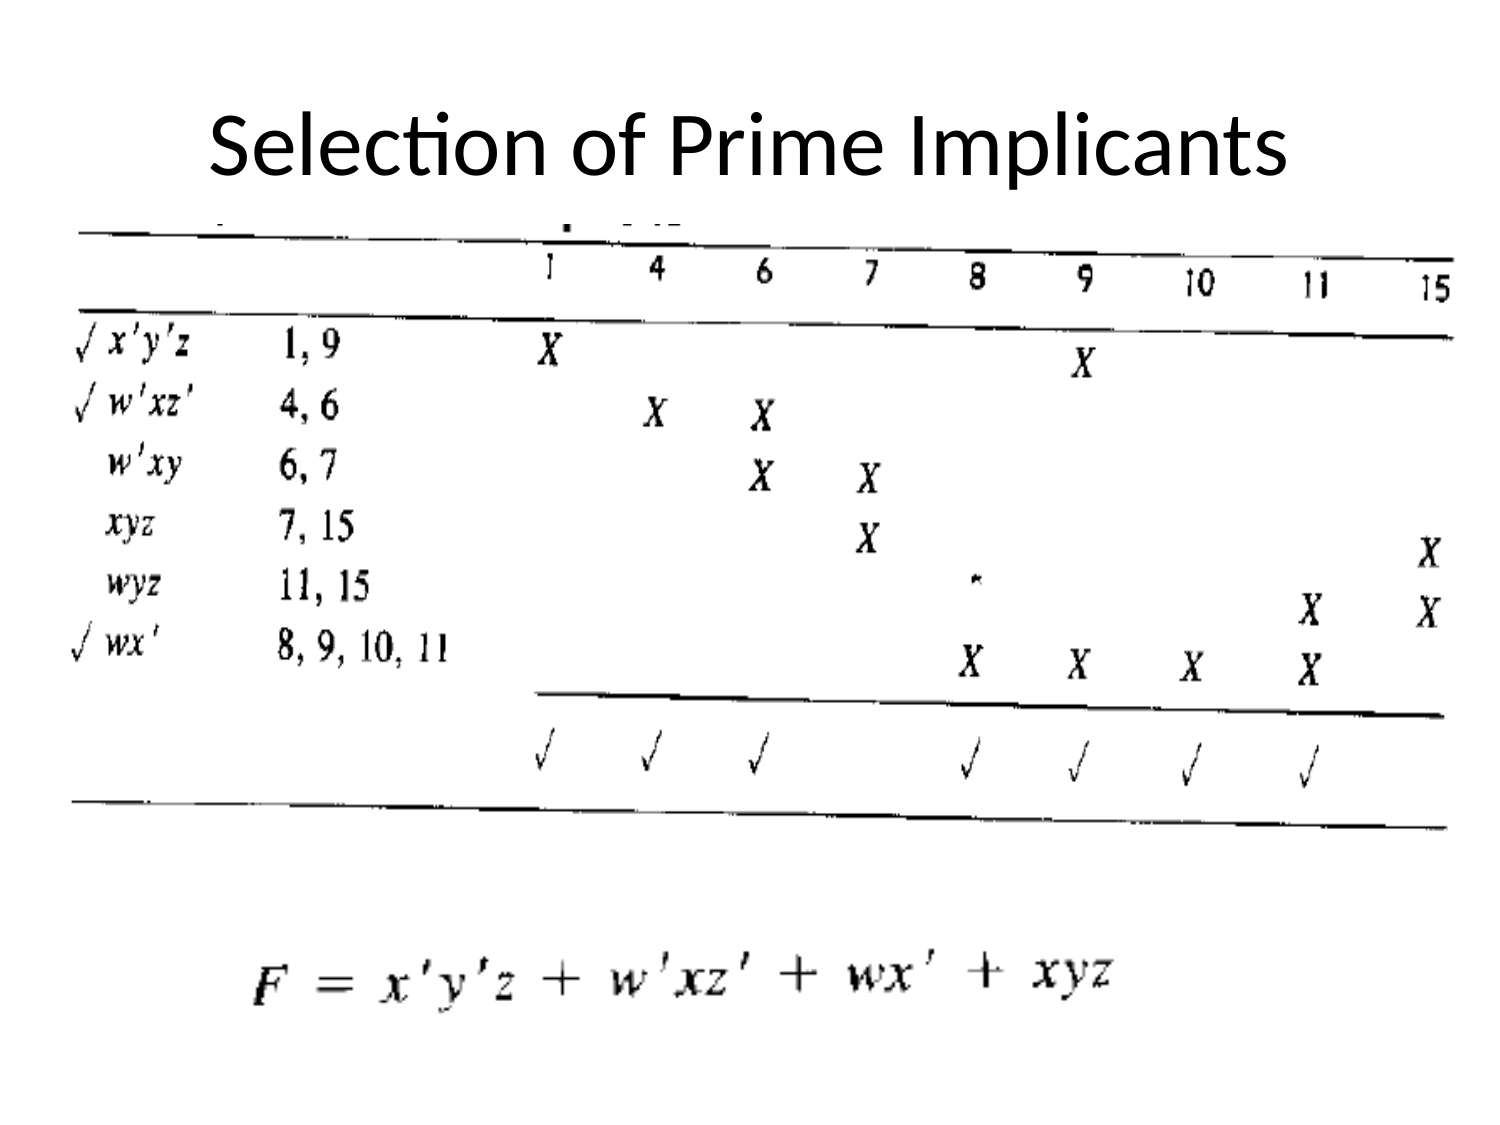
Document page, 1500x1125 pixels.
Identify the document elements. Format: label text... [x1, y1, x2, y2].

title Selection of Prime Implicants [75, 45, 1425, 223]
picture [230, 937, 1138, 1024]
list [62, 224, 1463, 844]
